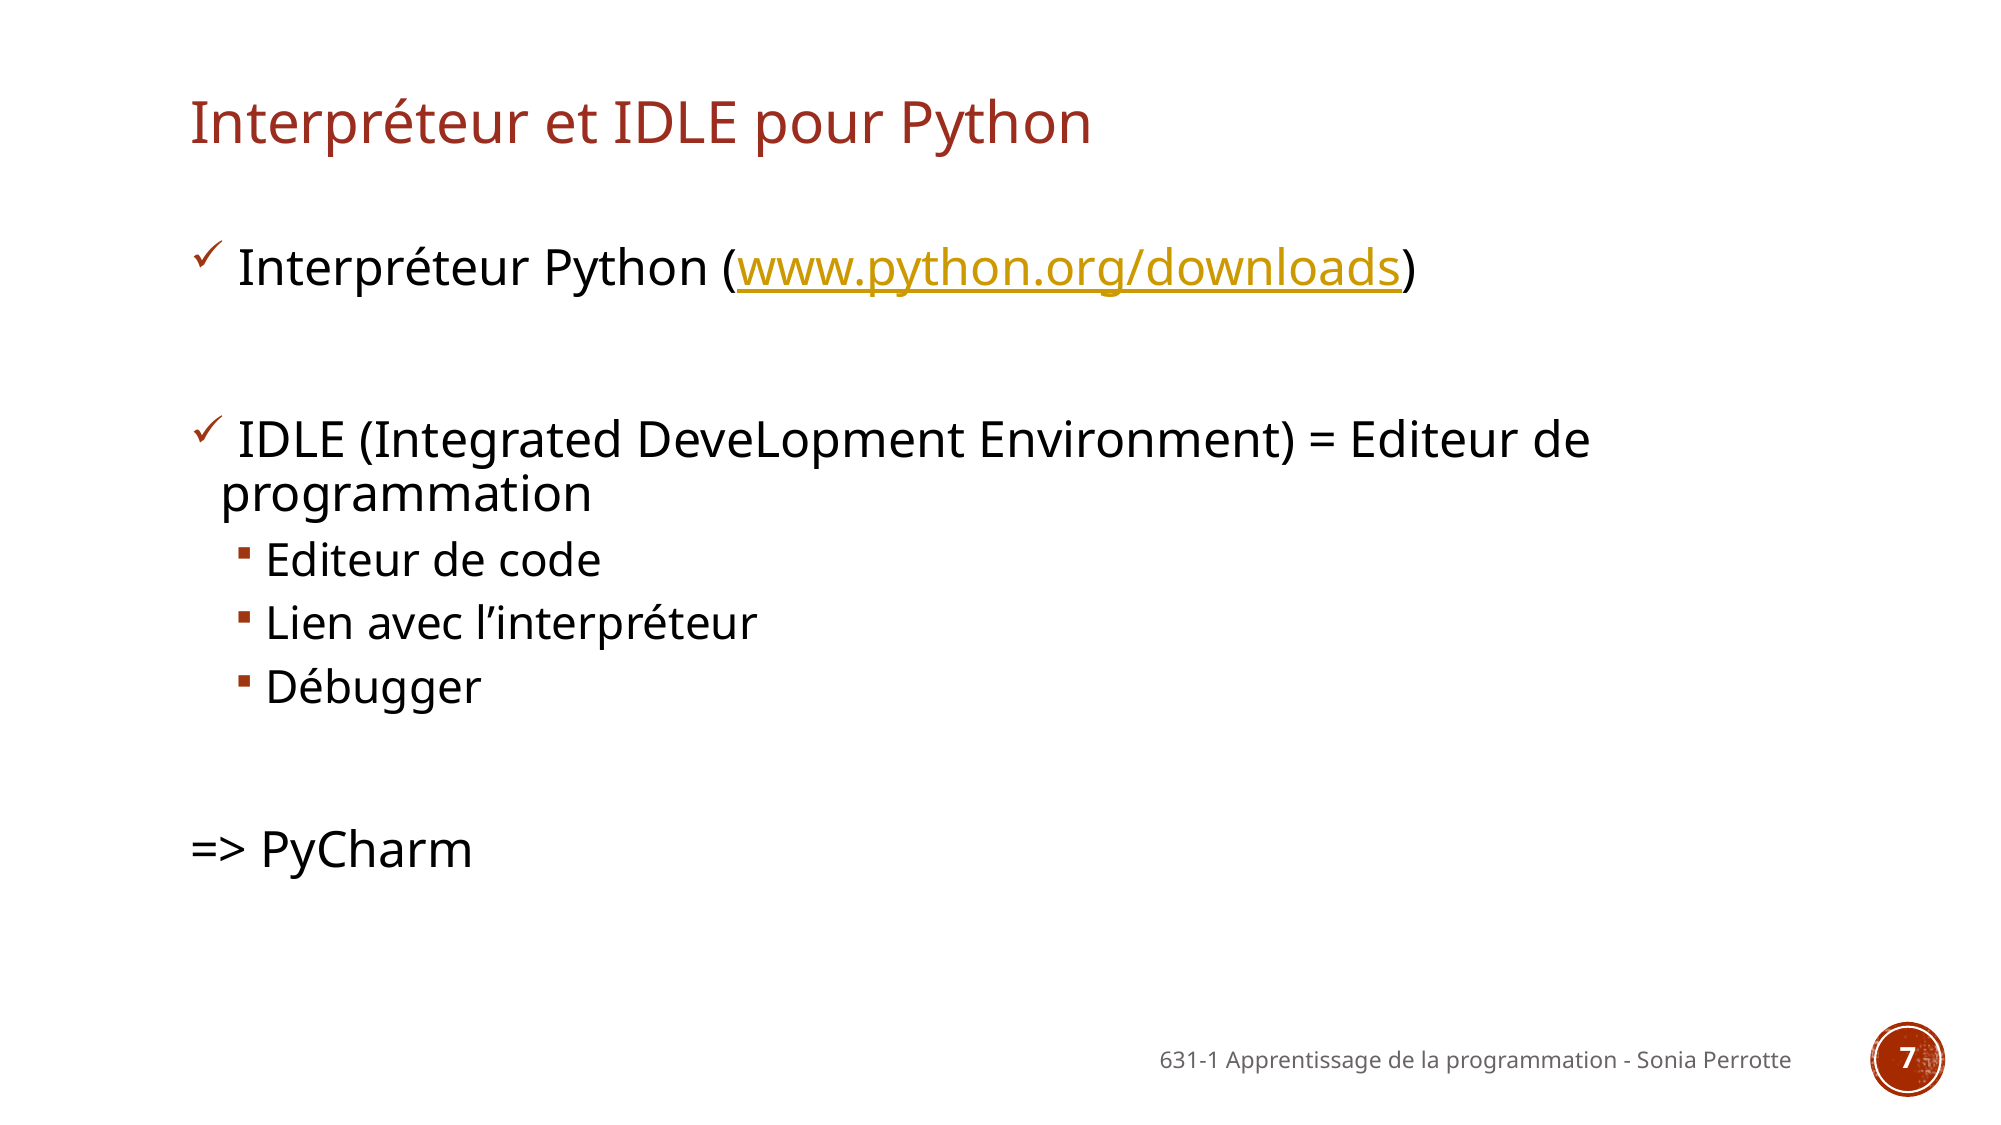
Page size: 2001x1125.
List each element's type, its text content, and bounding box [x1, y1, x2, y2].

title Interpréteur et IDLE pour Python [175, 79, 1826, 170]
list Interpréteur Python (www.python.org/downloads) IDLE (Integrated DeveLopment Environment) = Editeur de programmation Editeur de code Lien avec l’interpréteur Débugger => PyCharm [175, 228, 1826, 1013]
slide_number 7 [1855, 1028, 1961, 1089]
footer 631-1 Apprentissage de la programmation - Sonia Perrotte [1144, 1028, 1849, 1089]
